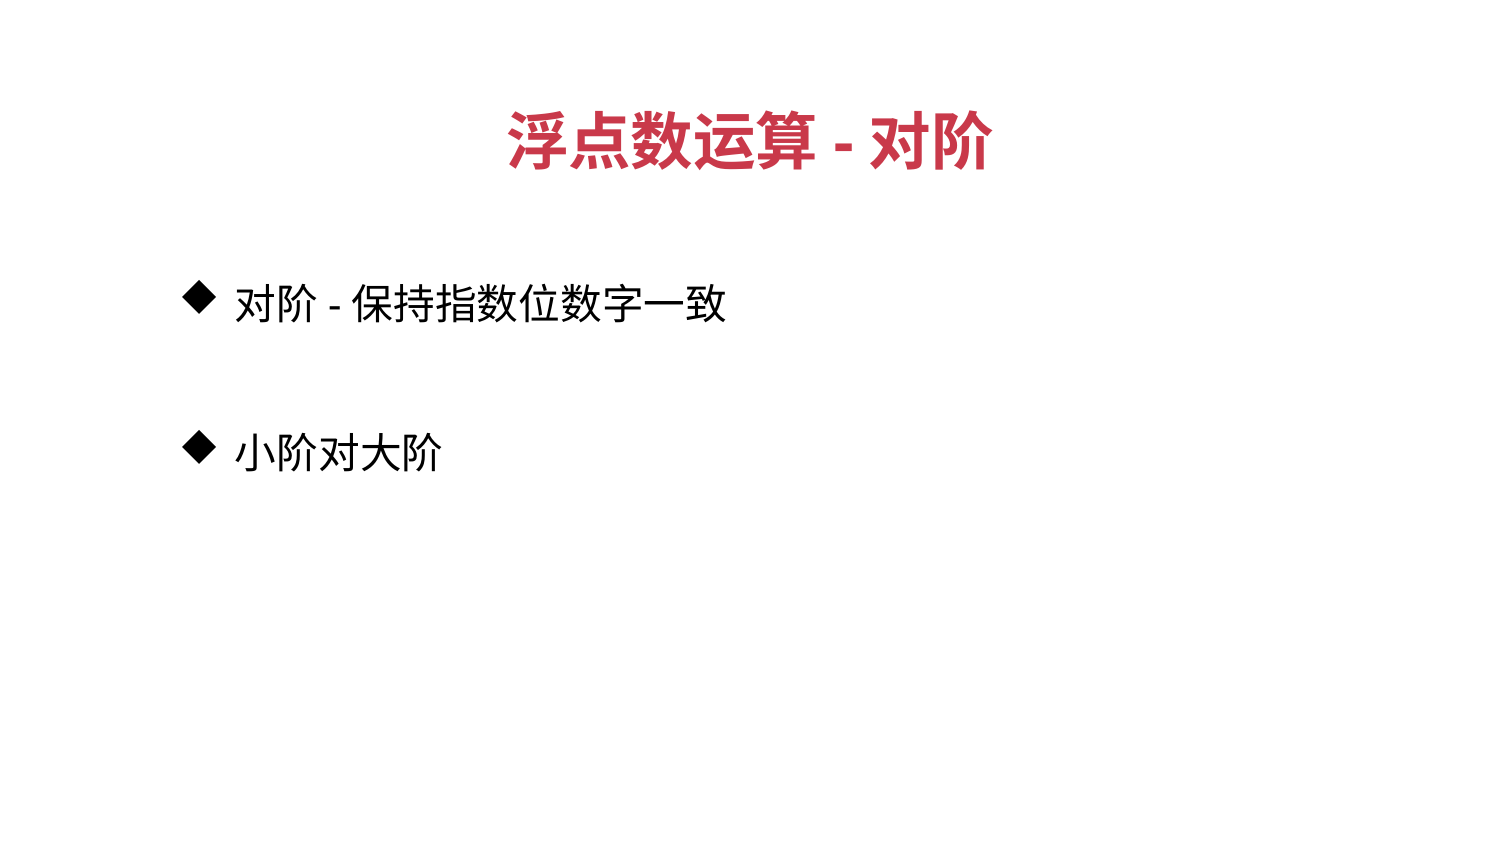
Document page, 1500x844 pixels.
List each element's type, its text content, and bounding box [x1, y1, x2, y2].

text_box 浮点数运算-对阶 [491, 94, 1009, 185]
text_box 对阶-保持指数位数字一致 [88, 270, 1223, 336]
text_box 小阶对大阶 [88, 419, 1094, 485]
